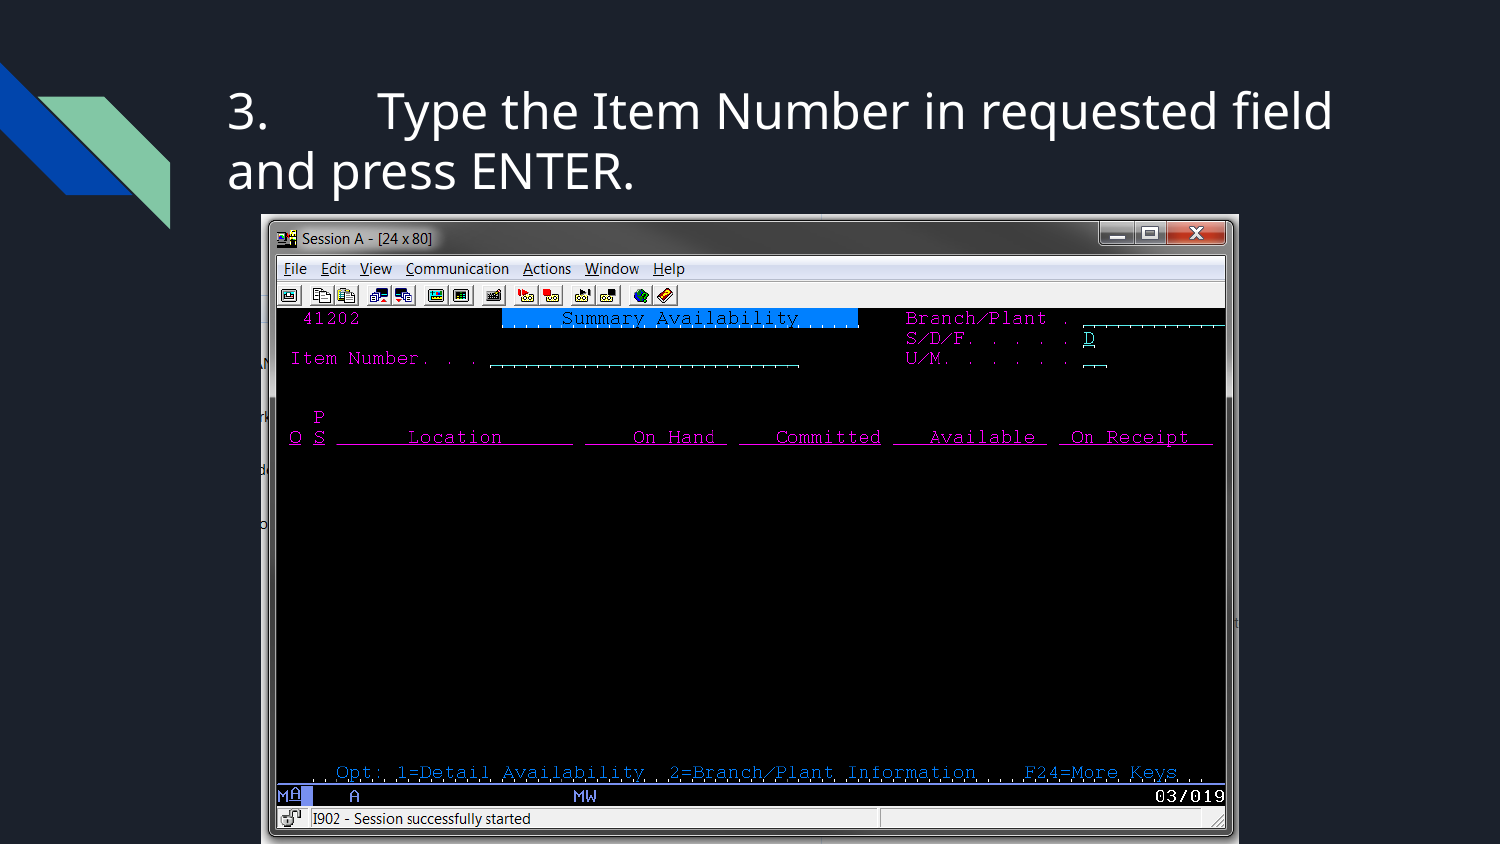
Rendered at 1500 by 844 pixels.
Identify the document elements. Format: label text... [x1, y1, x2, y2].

picture [260, 214, 1240, 844]
title 3. Type the Item Number in requested field and press ENTER. [212, 64, 1368, 215]
